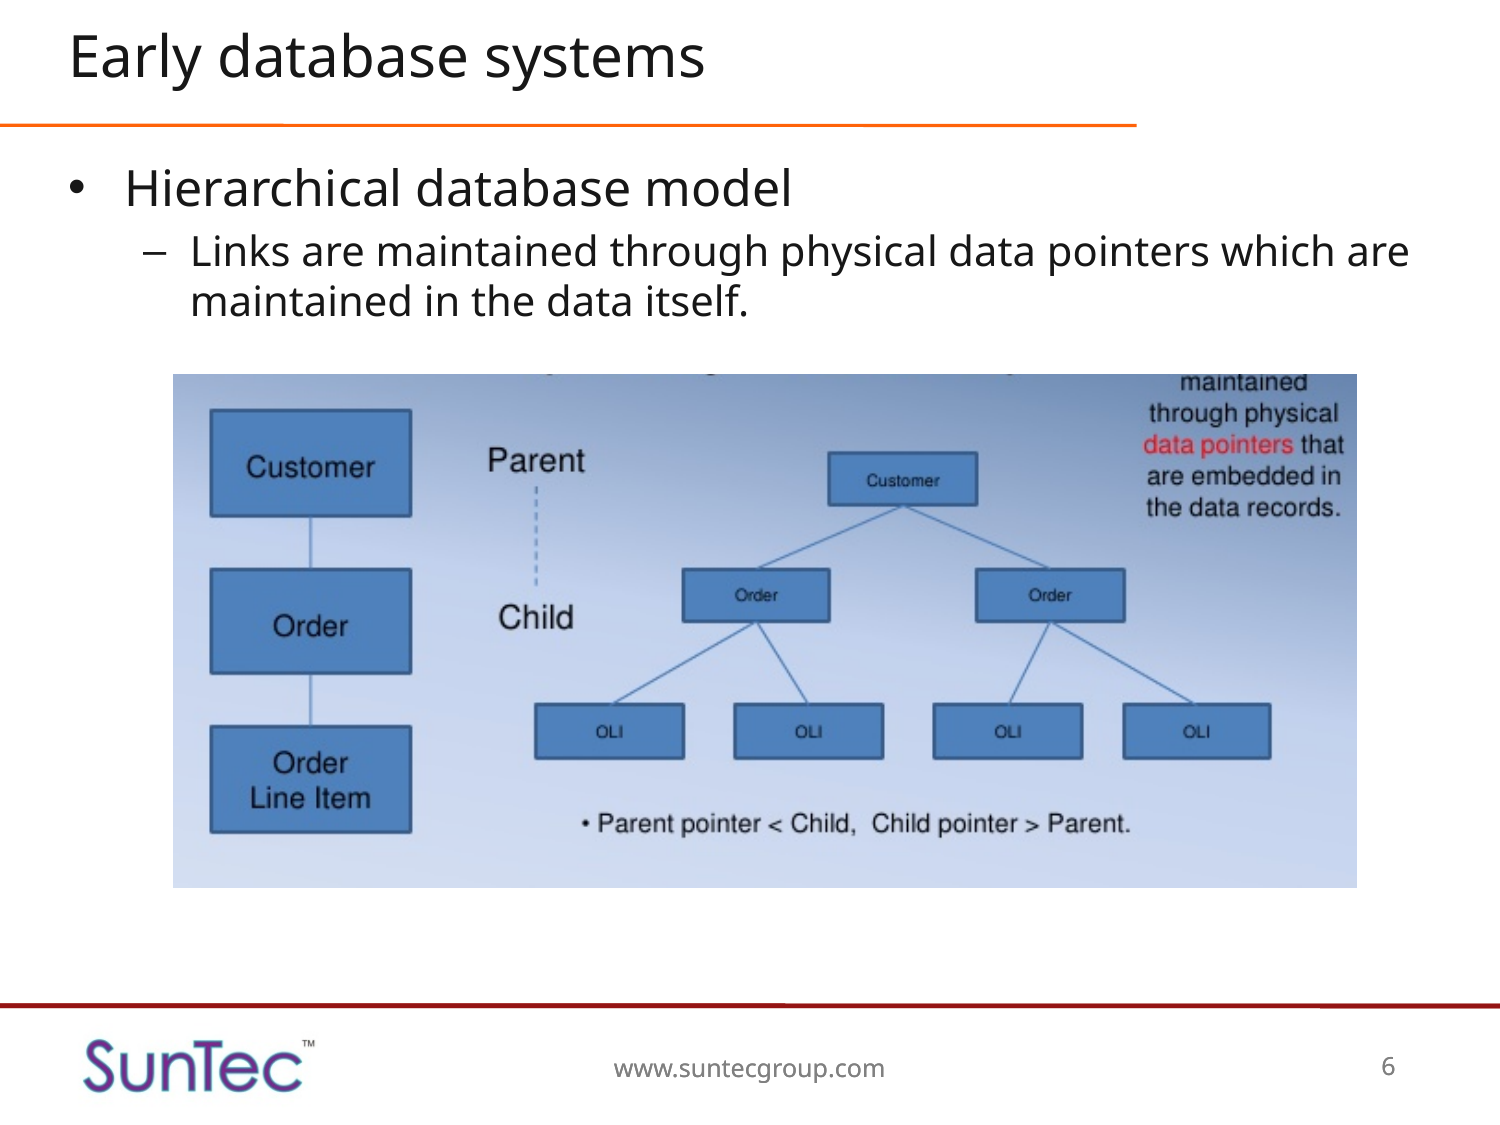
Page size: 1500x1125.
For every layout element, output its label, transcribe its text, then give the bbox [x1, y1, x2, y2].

list Hierarchical database model Links are maintained through physical data pointers which are maintained in the data itself. [52, 148, 1477, 997]
picture [46, 1009, 339, 1125]
title Early database systems [52, 11, 1477, 106]
picture [172, 374, 1357, 888]
